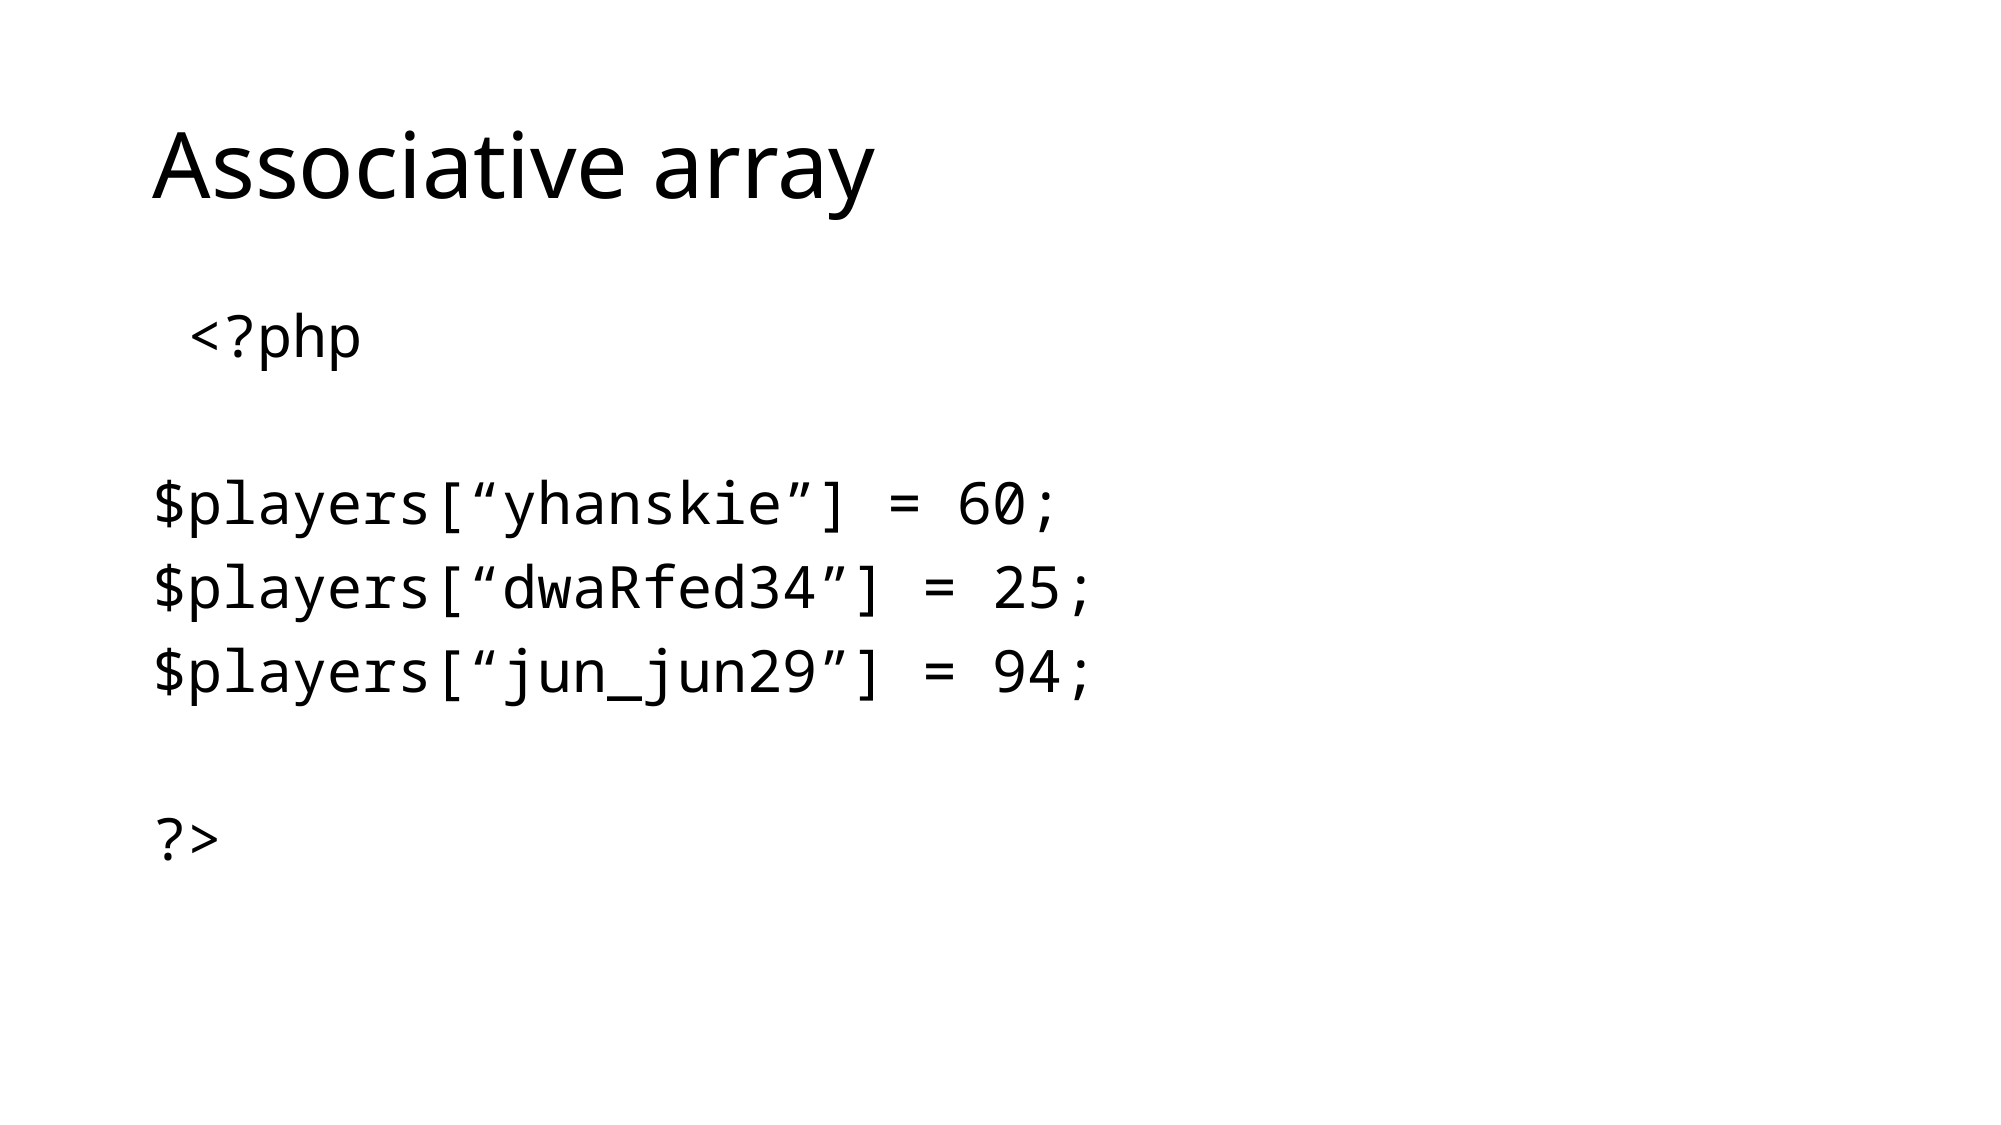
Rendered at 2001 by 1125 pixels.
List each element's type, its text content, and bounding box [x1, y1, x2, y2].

title Associative array [137, 59, 1863, 278]
list <?php $players[“yhanskie”] = 60; $players[“dwaRfed34”] = 25; $players[“jun_jun29”] = 94; ?> [137, 299, 1863, 1014]
